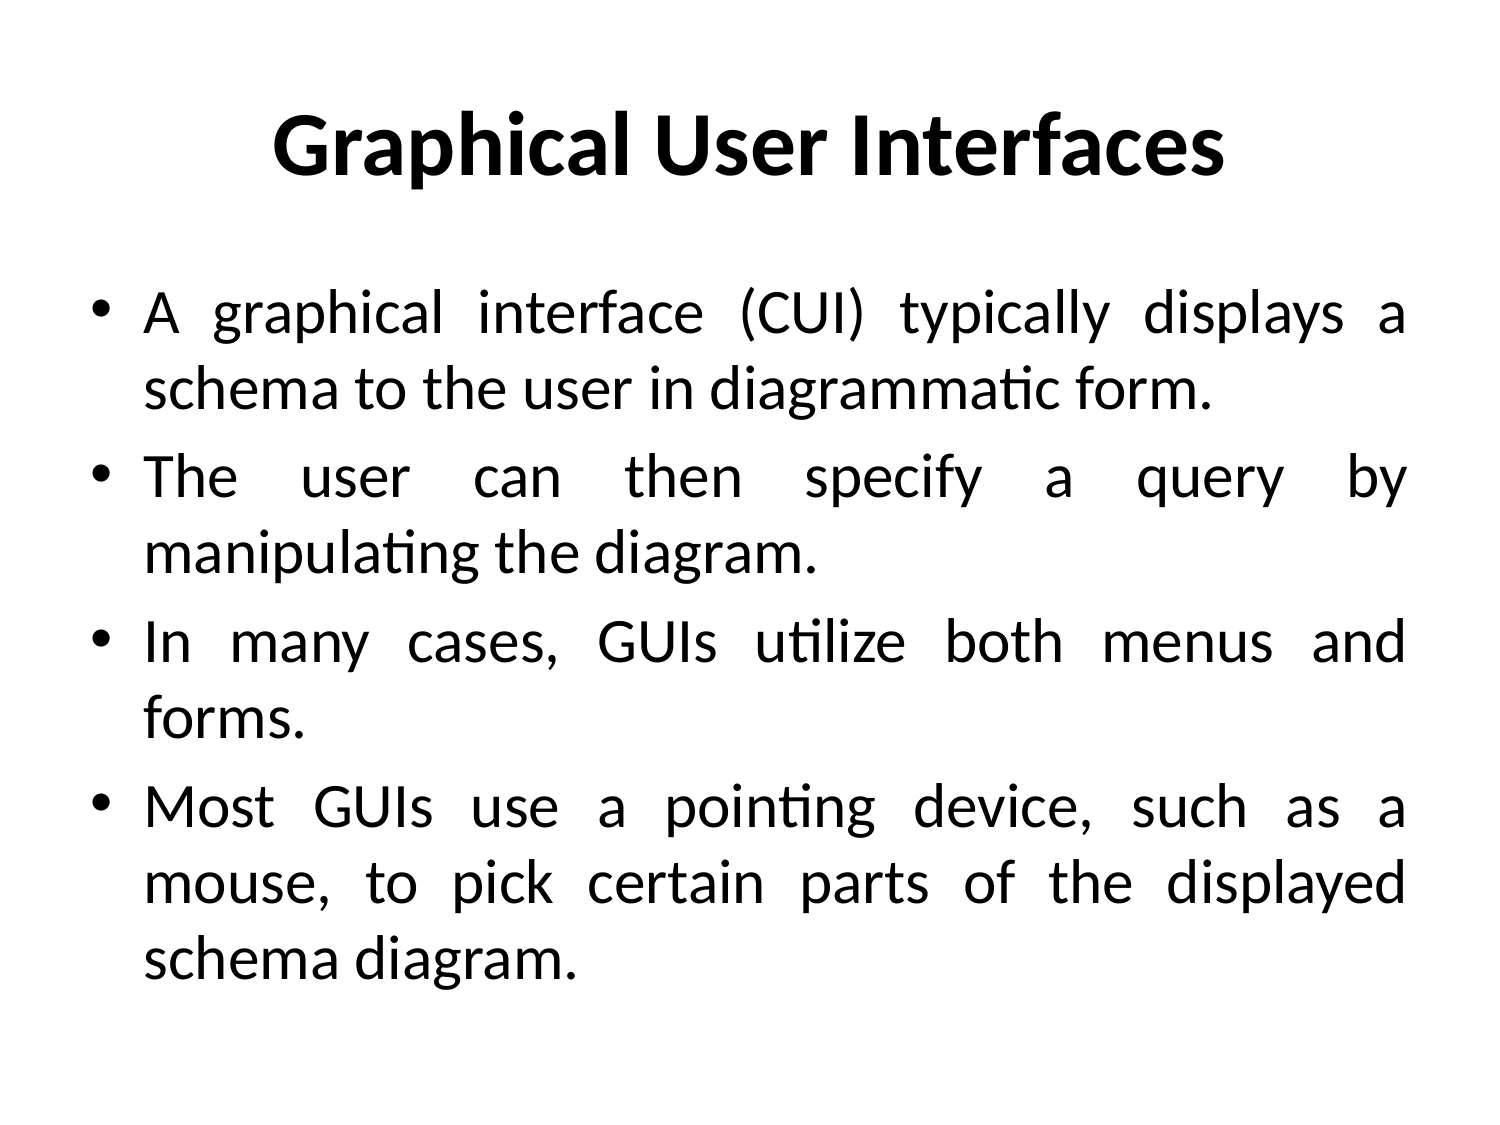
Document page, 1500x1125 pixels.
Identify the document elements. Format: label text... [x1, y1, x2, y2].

list A graphical interface (CUI) typically displays a schema to the user in diagrammatic form. The user can then specify a query by manipulating the diagram. In many cases, GUIs utilize both menus and forms. Most GUIs use a pointing device, such as a mouse, to pick certain parts of the displayed schema diagram. [75, 262, 1425, 1005]
title Graphical User Interfaces [75, 45, 1425, 233]
